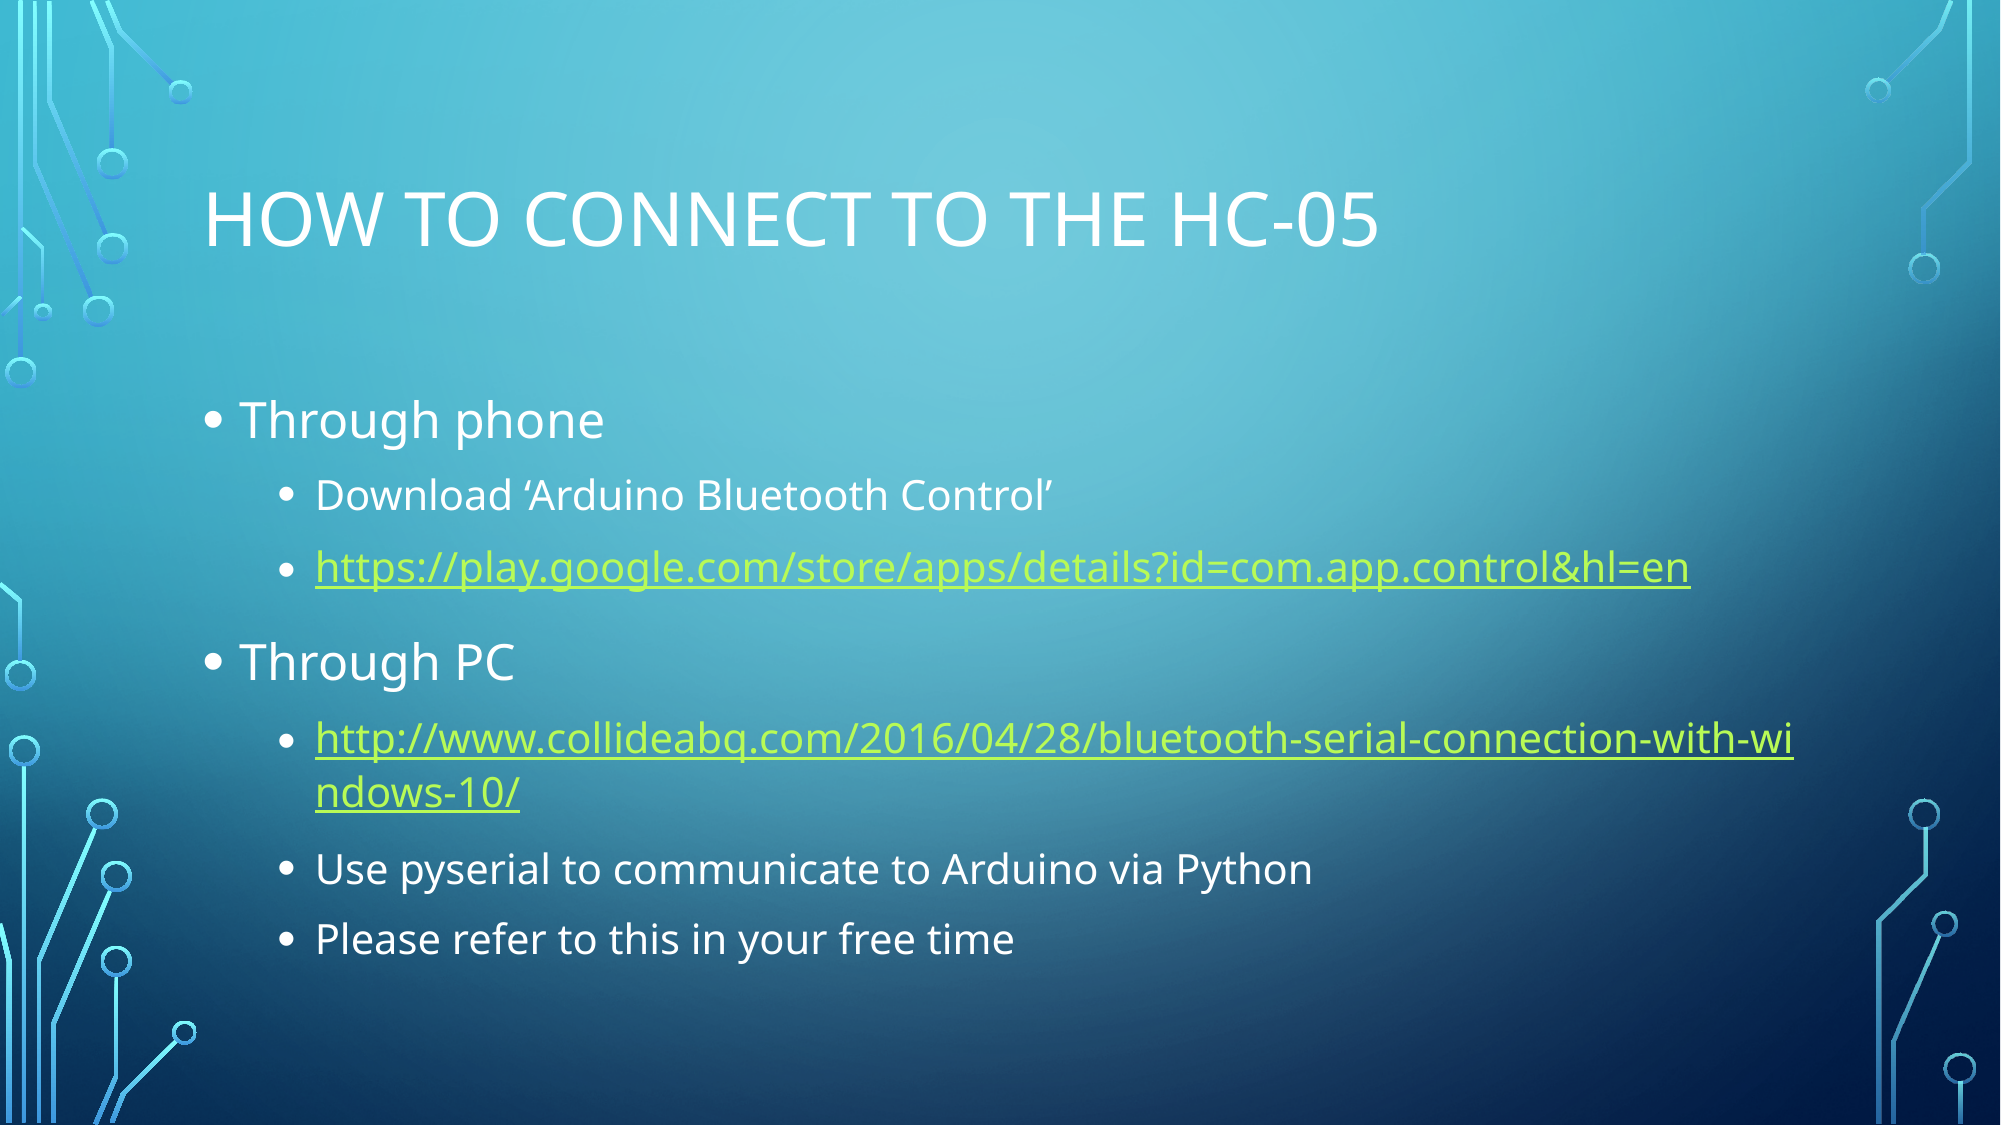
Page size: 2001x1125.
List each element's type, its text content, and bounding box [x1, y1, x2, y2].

title How to Connect to the HC-05 [187, 101, 1813, 344]
list Through phone Download ‘Arduino Bluetooth Control’ https://play.google.com/store/apps/details?id=com.app.control&hl=en Through PC http://www.collideabq.com/2016/04/28/bluetooth-serial-connection-with-windows-10/ Use pyserial to communicate to Arduino via Python Please refer to this in your free time [187, 369, 1813, 950]
